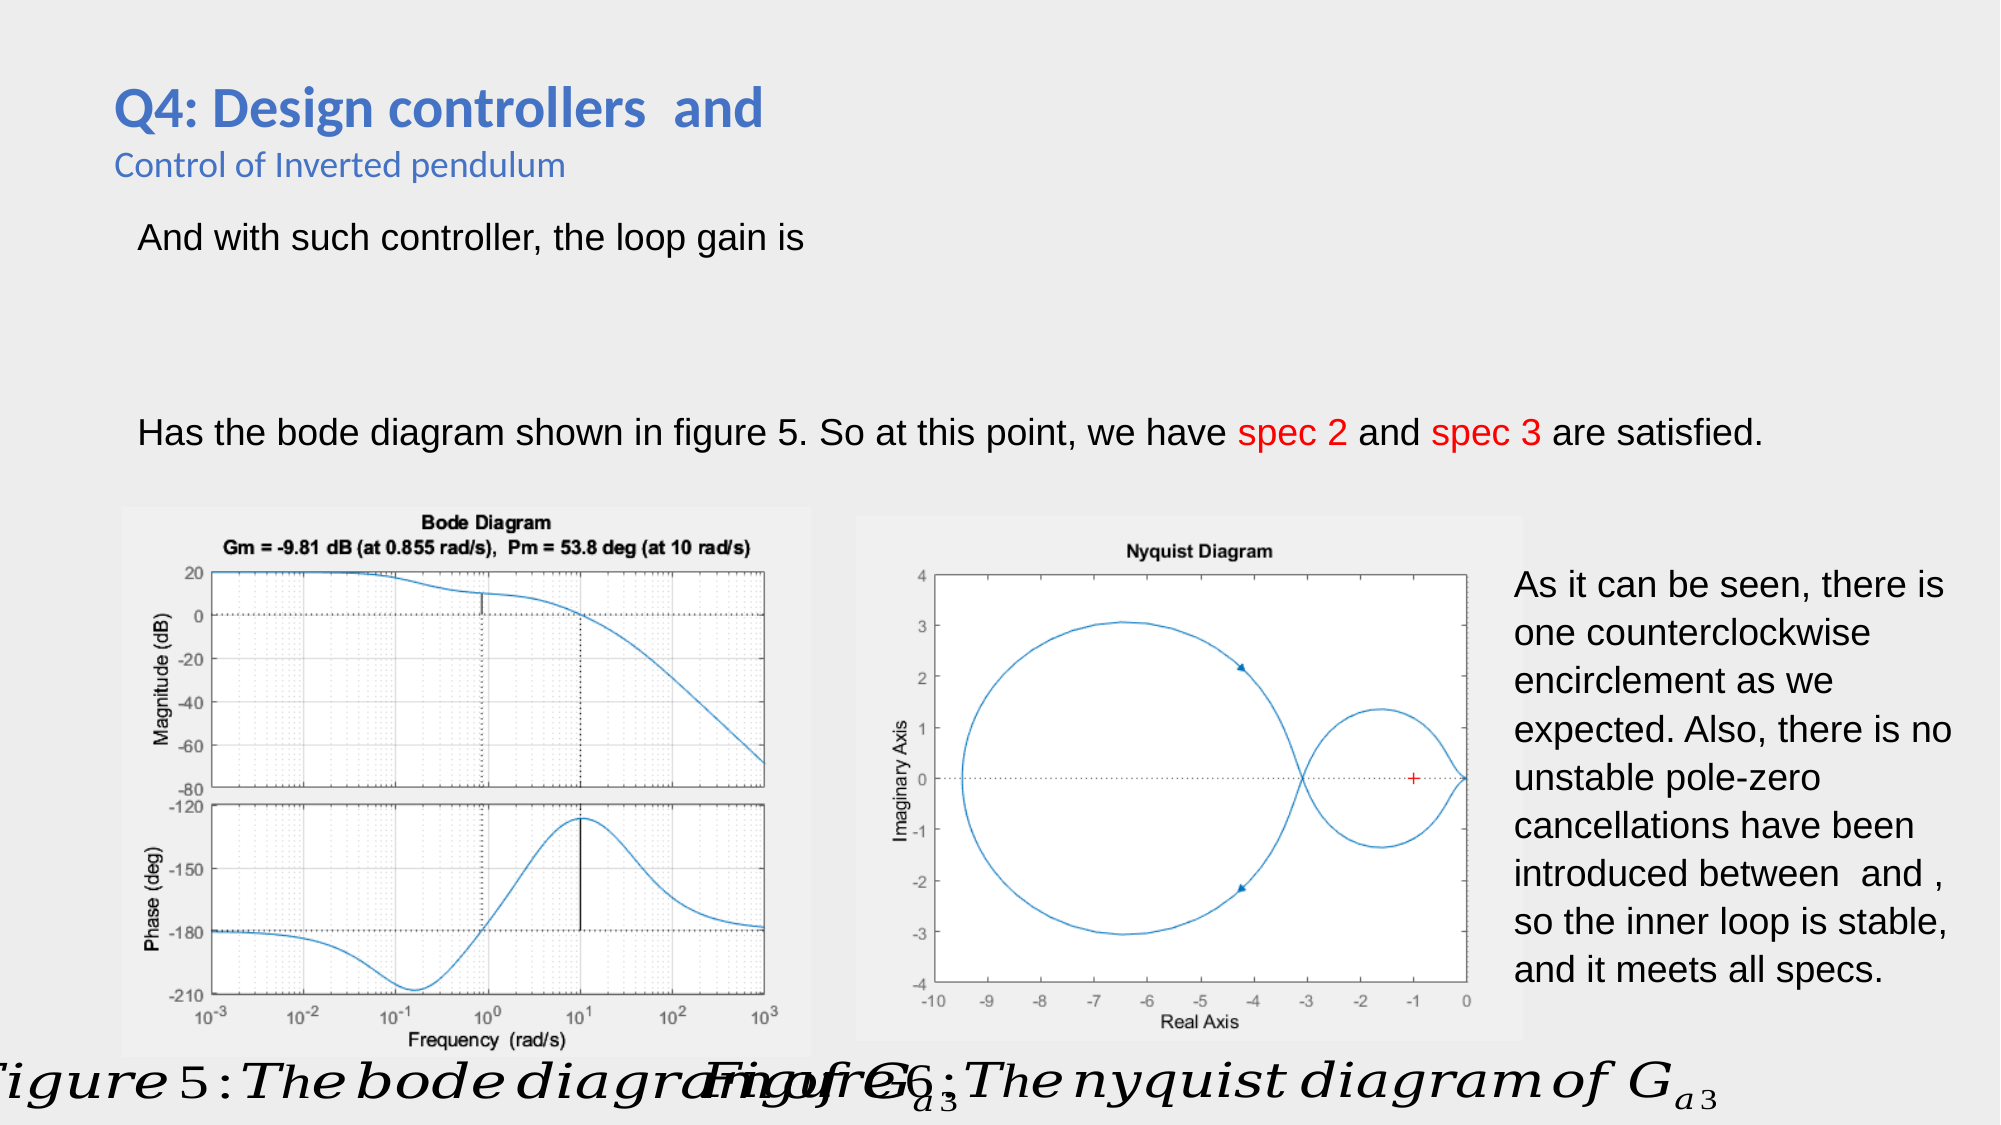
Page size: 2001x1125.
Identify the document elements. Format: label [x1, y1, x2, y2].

picture [856, 516, 1524, 1041]
picture [122, 507, 811, 1057]
